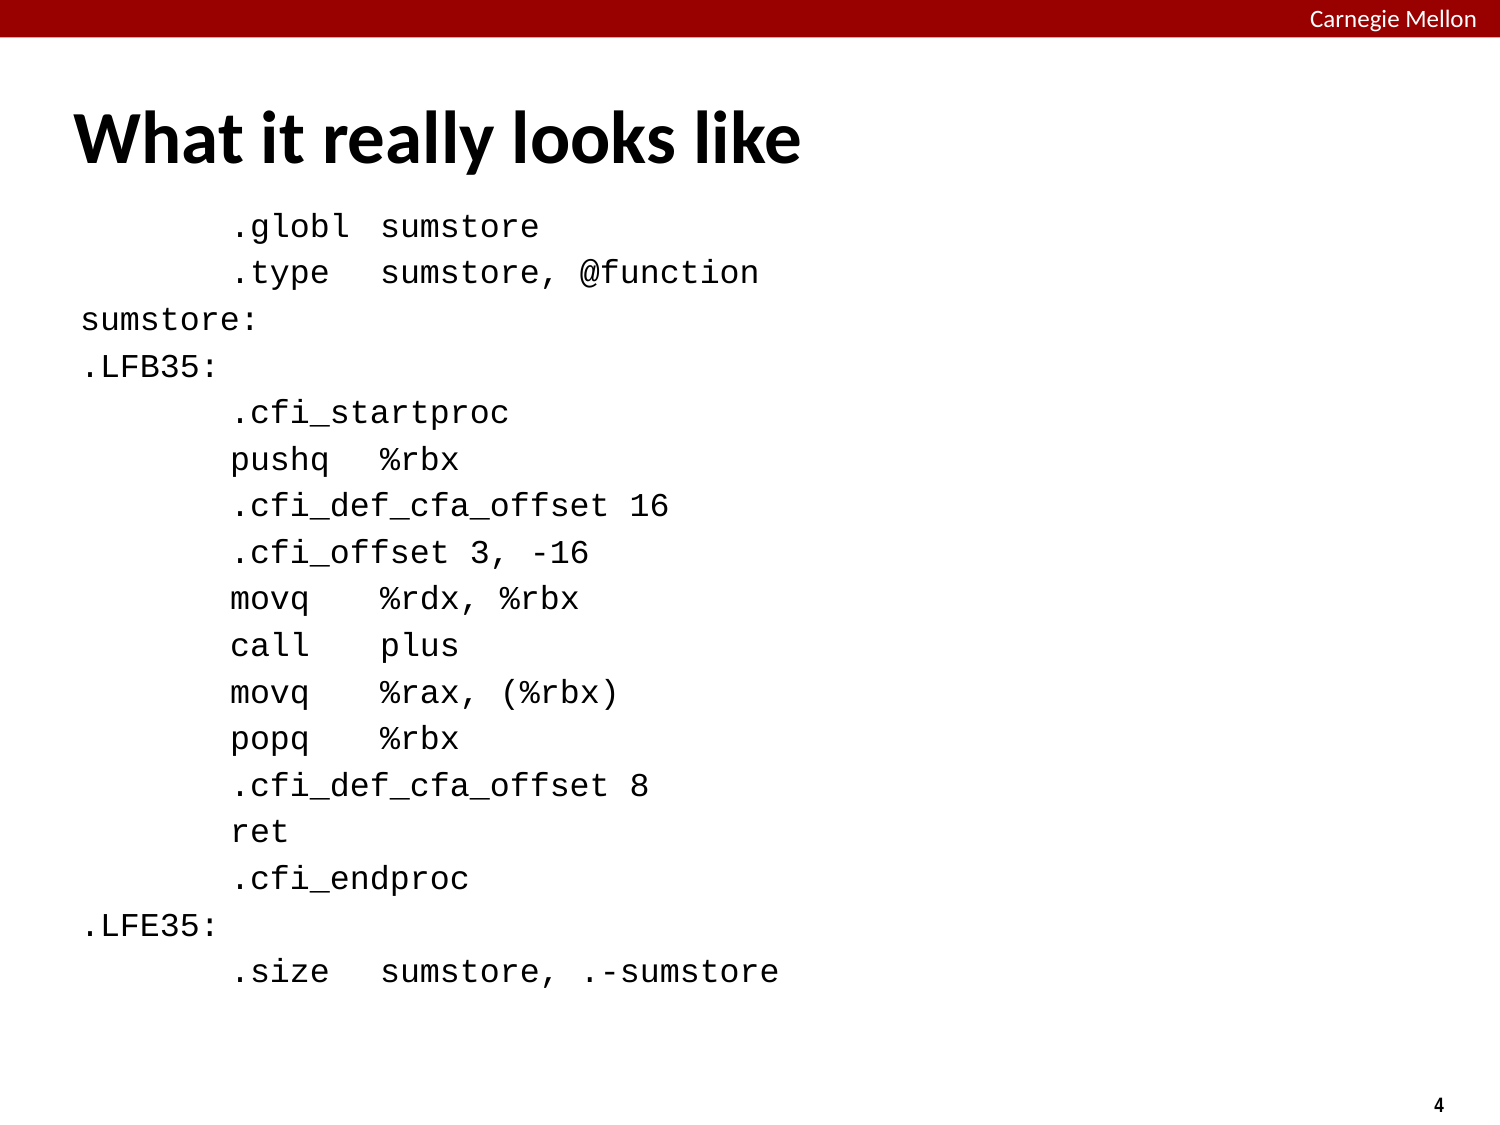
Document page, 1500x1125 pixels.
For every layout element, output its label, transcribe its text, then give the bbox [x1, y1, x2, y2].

title What it really looks like [58, 71, 1305, 197]
list .globl sumstore .type sumstore, @function sumstore: .LFB35: .cfi_startproc pushq %rbx .cfi_def_cfa_offset 16 .cfi_offset 3, -16 movq %rdx, %rbx call plus movq %rax, (%rbx) popq %rbx .cfi_def_cfa_offset 8 ret .cfi_endproc .LFE35: .size sumstore, .-sumstore [64, 196, 1361, 1040]
